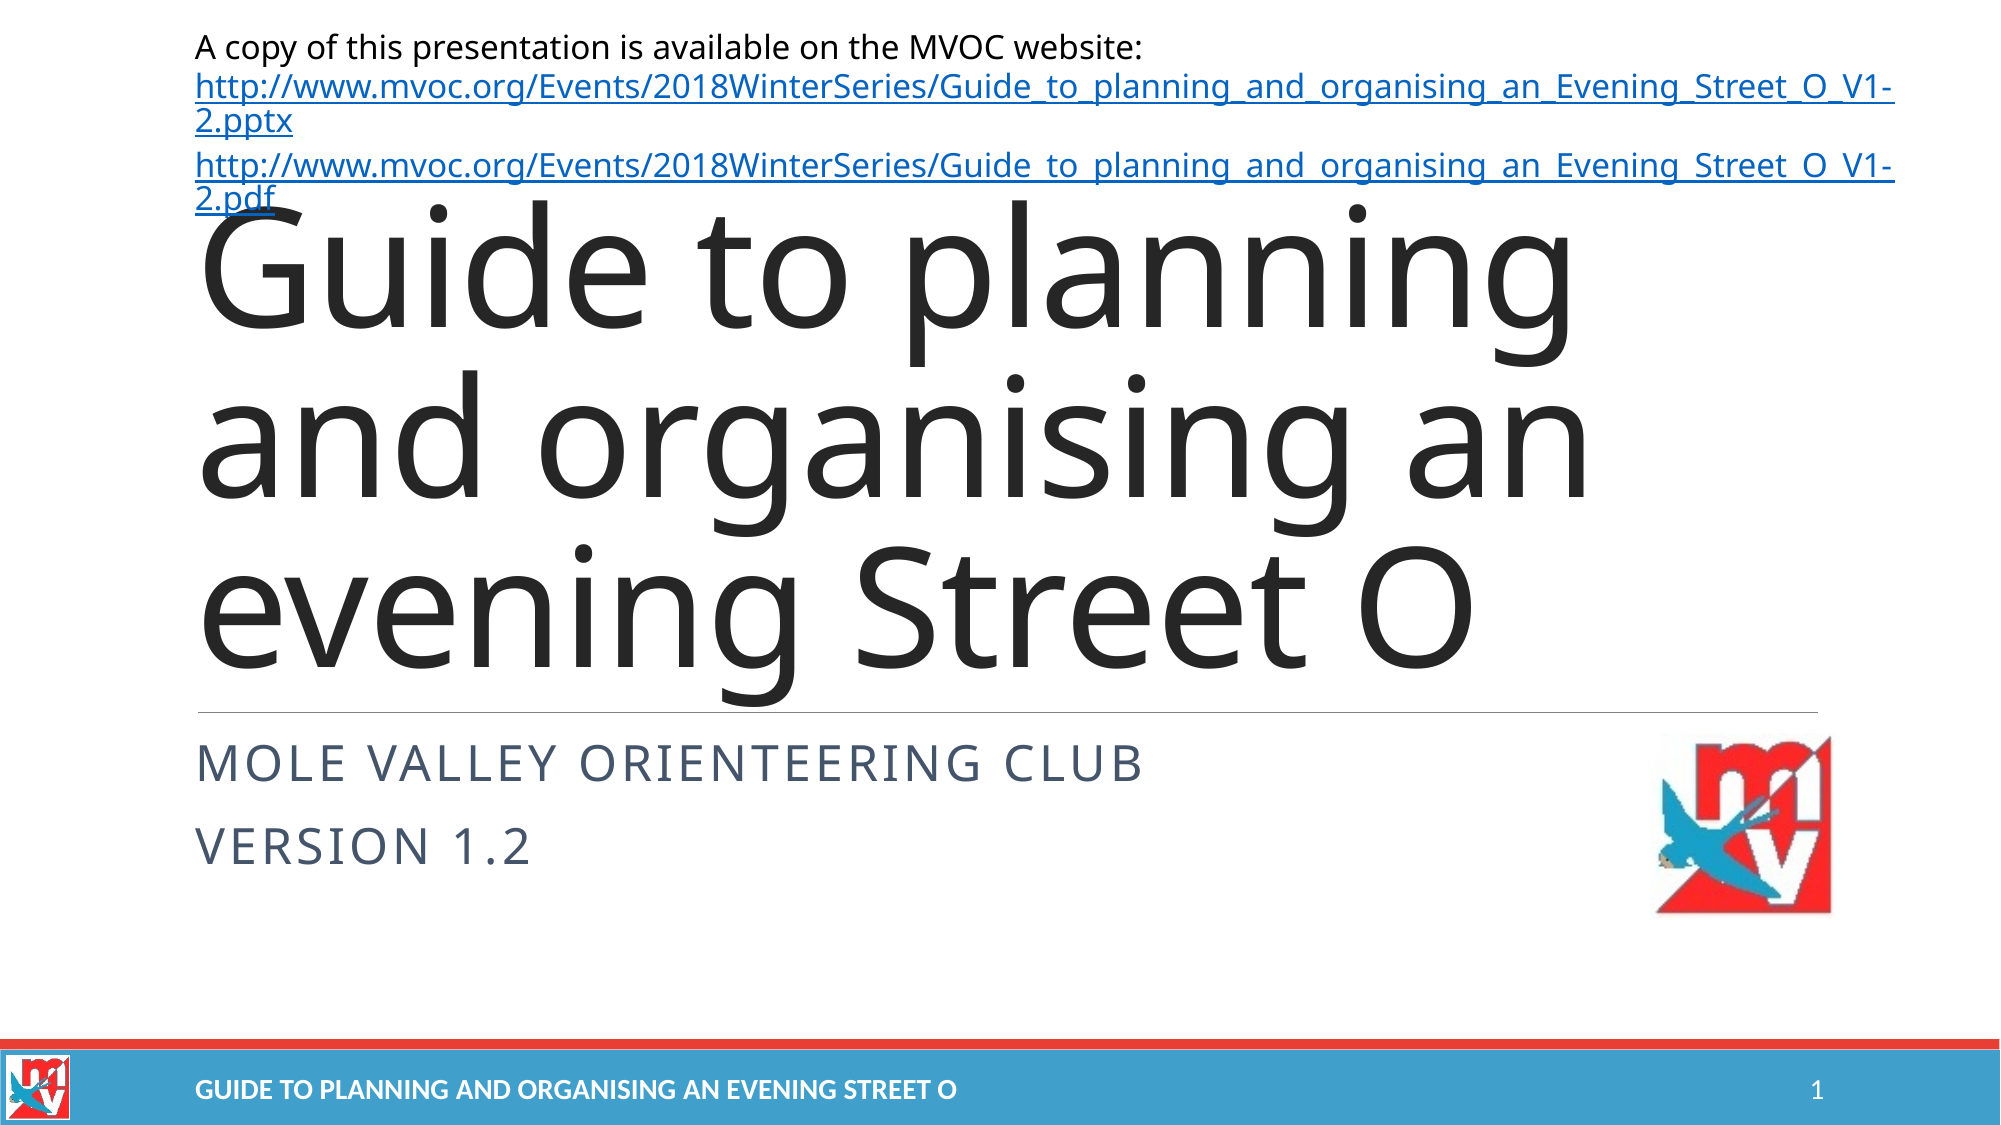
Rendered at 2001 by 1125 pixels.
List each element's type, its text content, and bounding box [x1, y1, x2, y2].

title Guide to planning and organising an evening Street O [180, 164, 1830, 710]
text_box A copy of this presentation is available on the MVOC website: http://www.mvoc.org/Events/2018WinterSeries/Guide_to_planning_and_organising_an_Evening_Street_O_V1-2.pptx http://www.mvoc.org/Events/2018WinterSeries/Guide_to_planning_and_organising_an_Evening_Street_O_V1-2.pdf [179, 18, 1926, 164]
slide_number 1 [1624, 1057, 1840, 1118]
footer Guide to planning and organising an Evening Street O [180, 1057, 1396, 1118]
picture [1831, 733, 1835, 919]
picture [6, 1055, 70, 1120]
subtitle Mole Valley Orienteering Club Version 1.2 [180, 730, 1831, 919]
